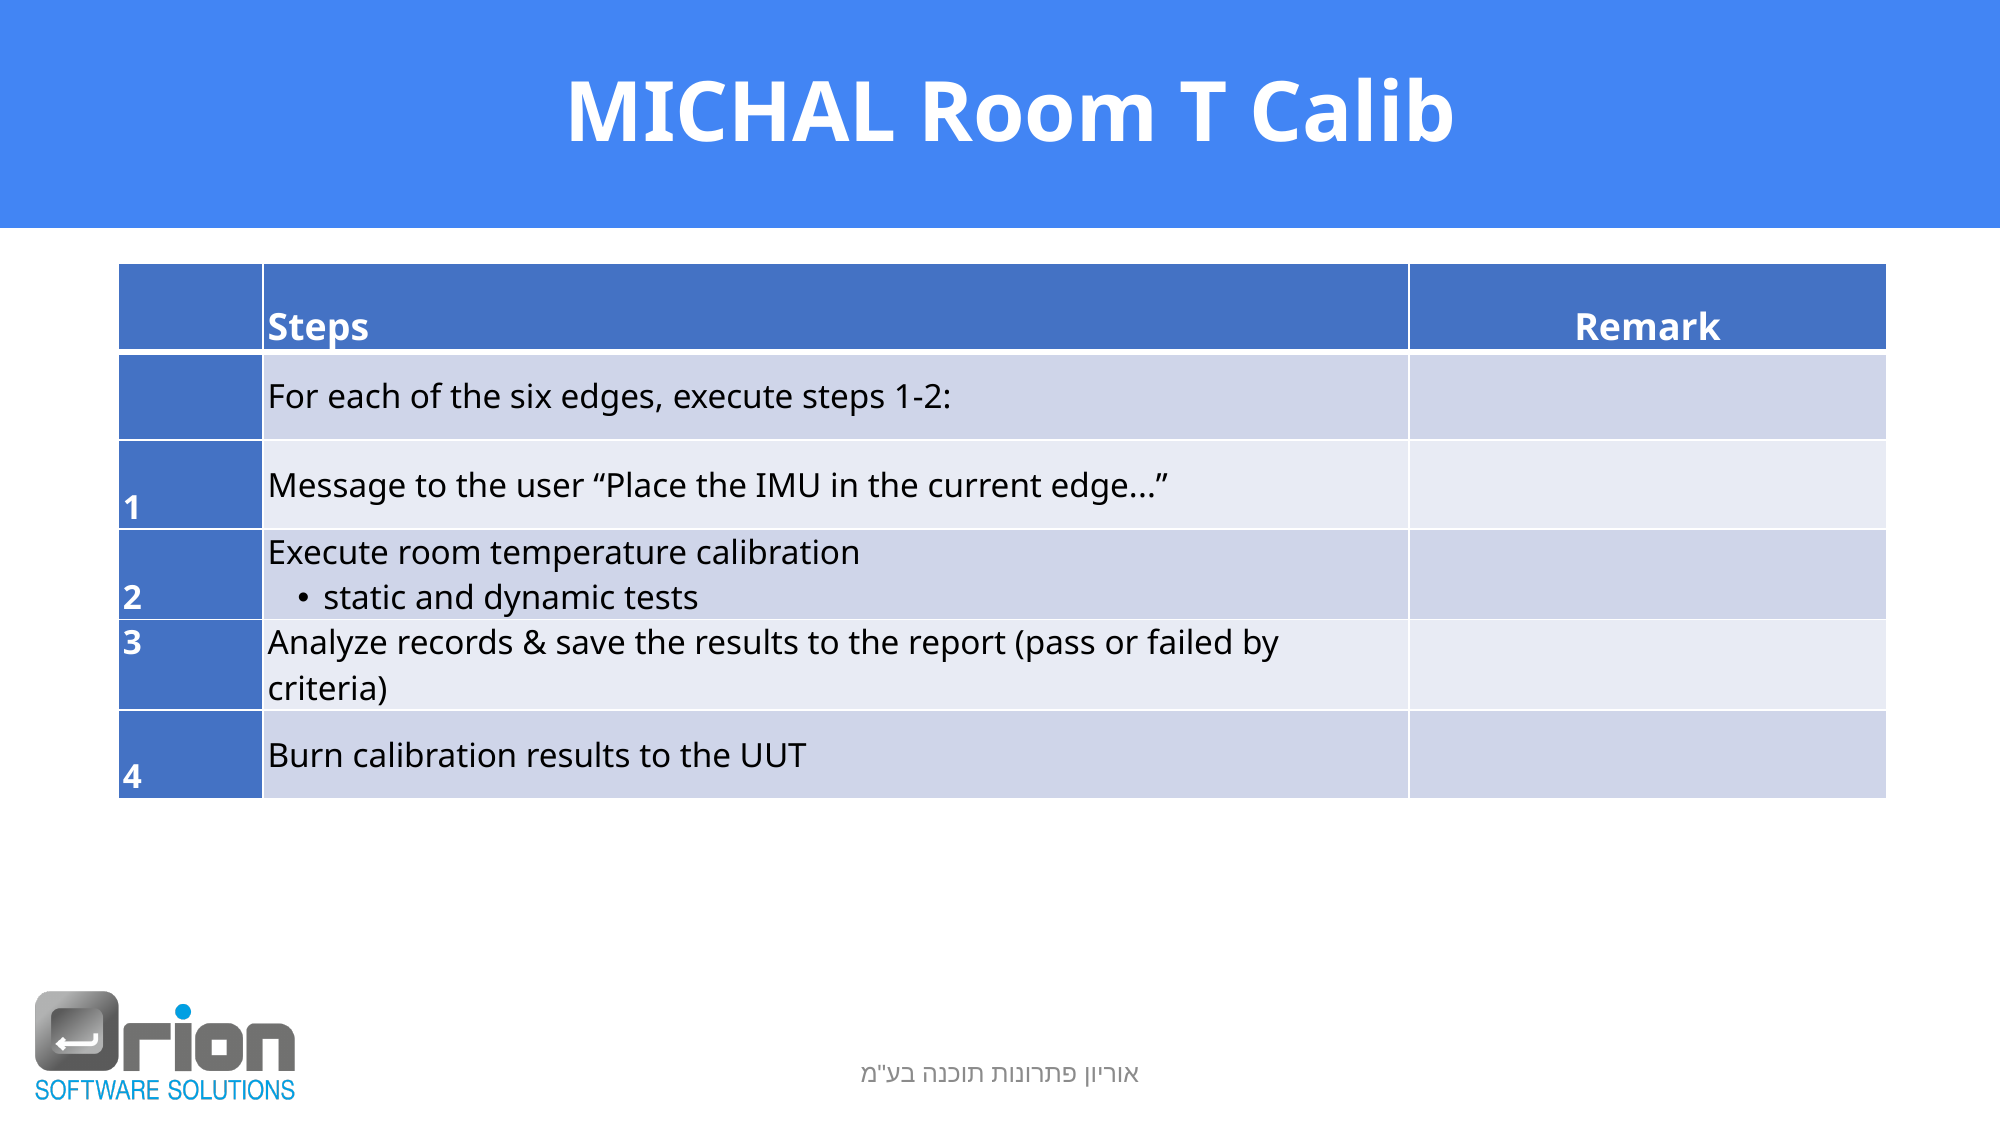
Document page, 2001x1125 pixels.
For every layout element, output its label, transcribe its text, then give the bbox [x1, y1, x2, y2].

footer אוריון פתרונות תוכנה בע"מ [662, 1042, 1338, 1103]
table_cell 2 [119, 530, 262, 619]
table_cell For each of the six edges, execute steps 1-2: [264, 355, 1408, 439]
table_cell [119, 355, 262, 439]
table_cell Burn calibration results to the UUT [264, 711, 1408, 798]
table_cell [1410, 355, 1886, 439]
table_cell 1 [119, 441, 262, 528]
table_header [119, 264, 262, 349]
title MICHAL Room T Calib [0, 0, 2000, 229]
table_cell Execute room temperature calibration static and dynamic tests [264, 530, 1408, 619]
table_header Remark [1410, 264, 1886, 349]
table_cell [1410, 441, 1886, 528]
table_header Steps [264, 264, 1408, 349]
table_cell Message to the user “Place the IMU in the current edge...” [264, 441, 1408, 528]
table_cell [1410, 620, 1886, 709]
picture [31, 975, 299, 1110]
table_cell [1410, 711, 1886, 798]
table_cell 3 [119, 620, 262, 709]
table_cell Analyze records & save the results to the report (pass or failed by criteria) [264, 620, 1408, 709]
table_cell [1410, 530, 1886, 619]
table_cell 4 [119, 711, 262, 798]
